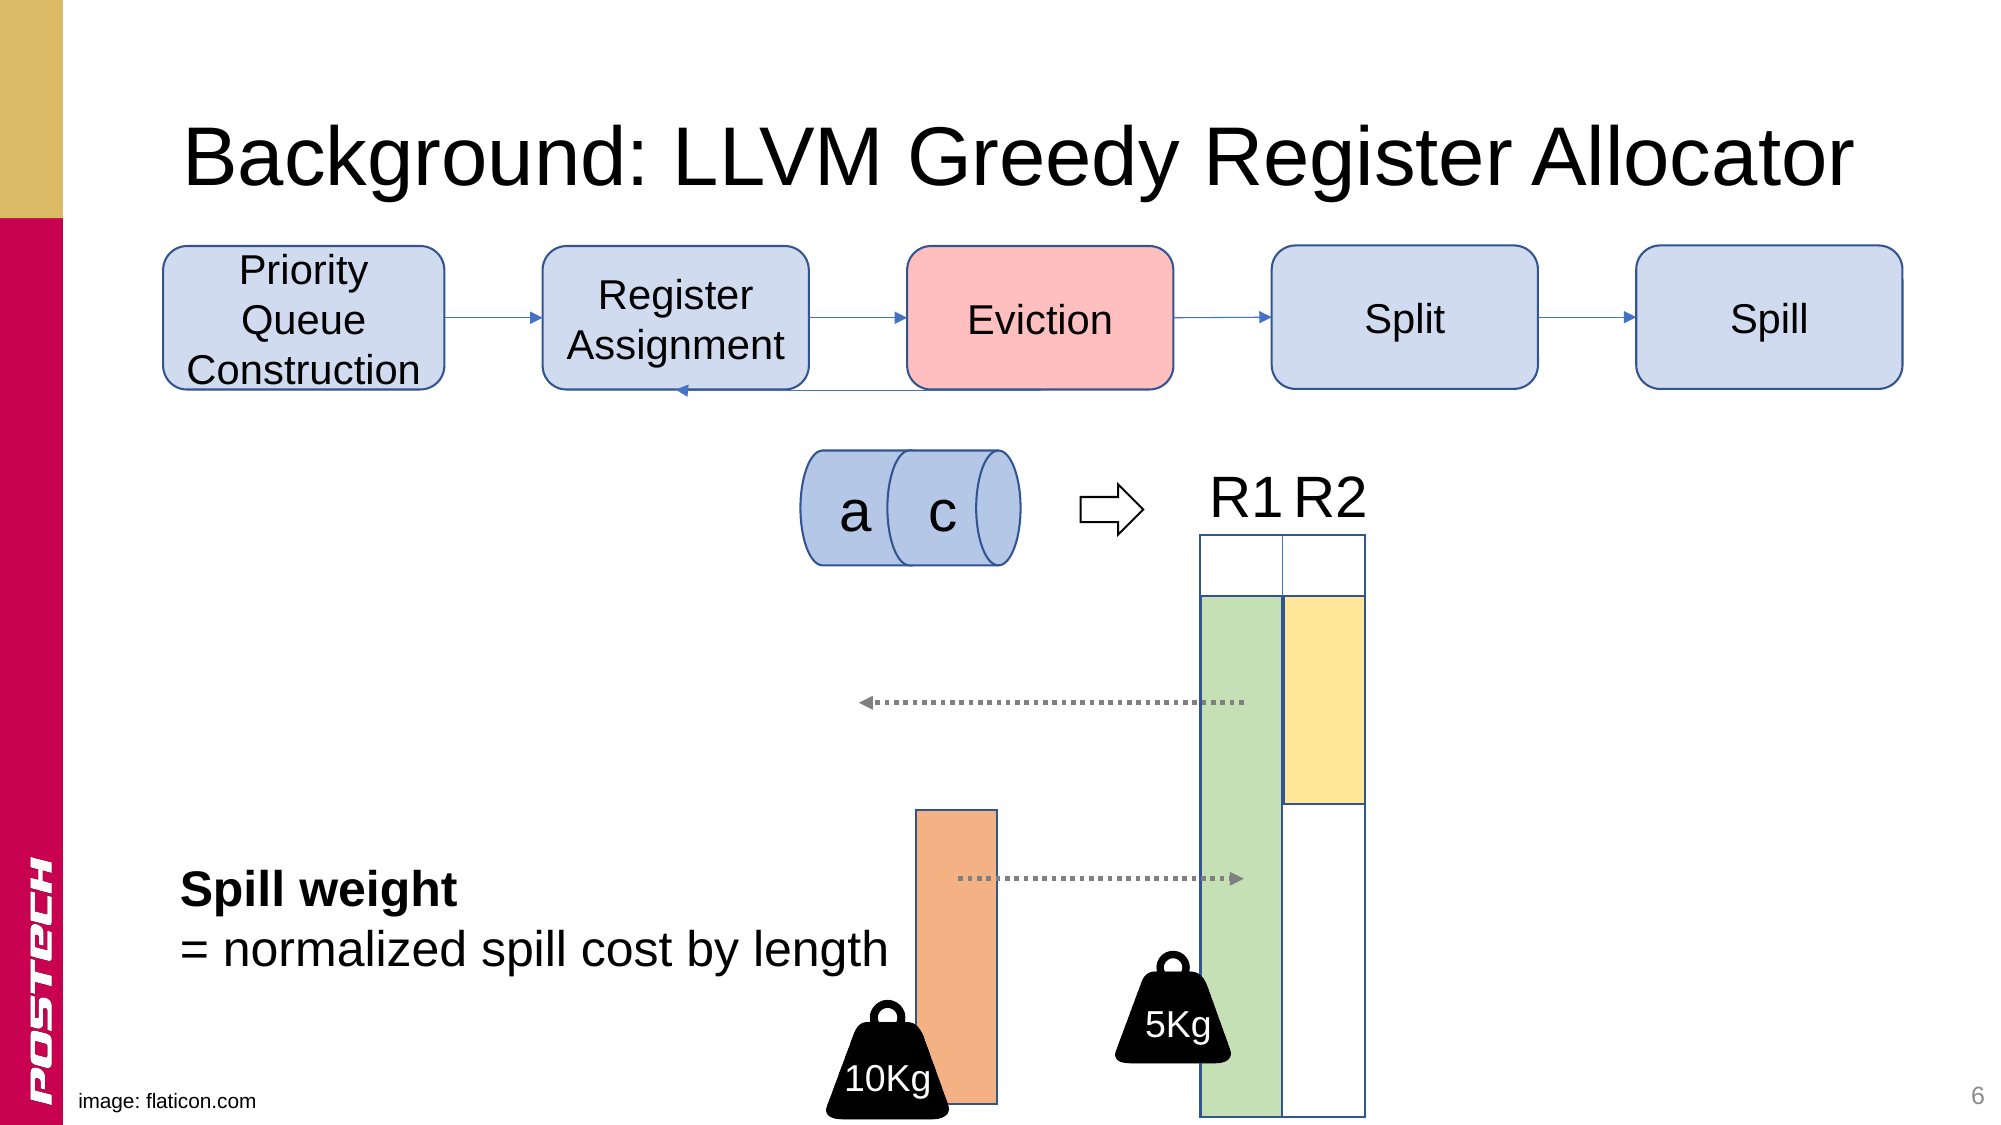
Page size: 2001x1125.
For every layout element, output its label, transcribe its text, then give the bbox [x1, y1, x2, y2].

text_box [1079, 481, 1145, 538]
text_box [1283, 537, 1366, 595]
text_box Spill [1635, 244, 1904, 390]
text_box Priority Queue Construction [162, 244, 446, 391]
text_box [915, 809, 998, 1105]
text_box a [861, 449, 906, 567]
text_box Spill weight = normalized spill cost by length [164, 848, 905, 984]
text_box Register Assignment [541, 244, 810, 391]
text_box [1283, 595, 1366, 805]
text_box c [886, 449, 1022, 567]
text_box R2 [1279, 452, 1384, 537]
text_box R1 [1195, 452, 1279, 537]
text_box Split [1270, 244, 1540, 390]
text_box Eviction [906, 244, 1175, 391]
text_box [1200, 595, 1283, 1118]
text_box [826, 998, 949, 1122]
text_box a [799, 449, 857, 567]
text_box image: flaticon.com [63, 1080, 272, 1121]
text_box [857, 207, 861, 572]
picture [24, 854, 59, 1109]
title Background: LLVM Greedy Register Allocator [167, 49, 1893, 267]
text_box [1115, 949, 1231, 1065]
text_box [1199, 537, 1282, 702]
text_box [1283, 805, 1366, 1118]
slide_number 6 [1440, 1064, 2000, 1125]
